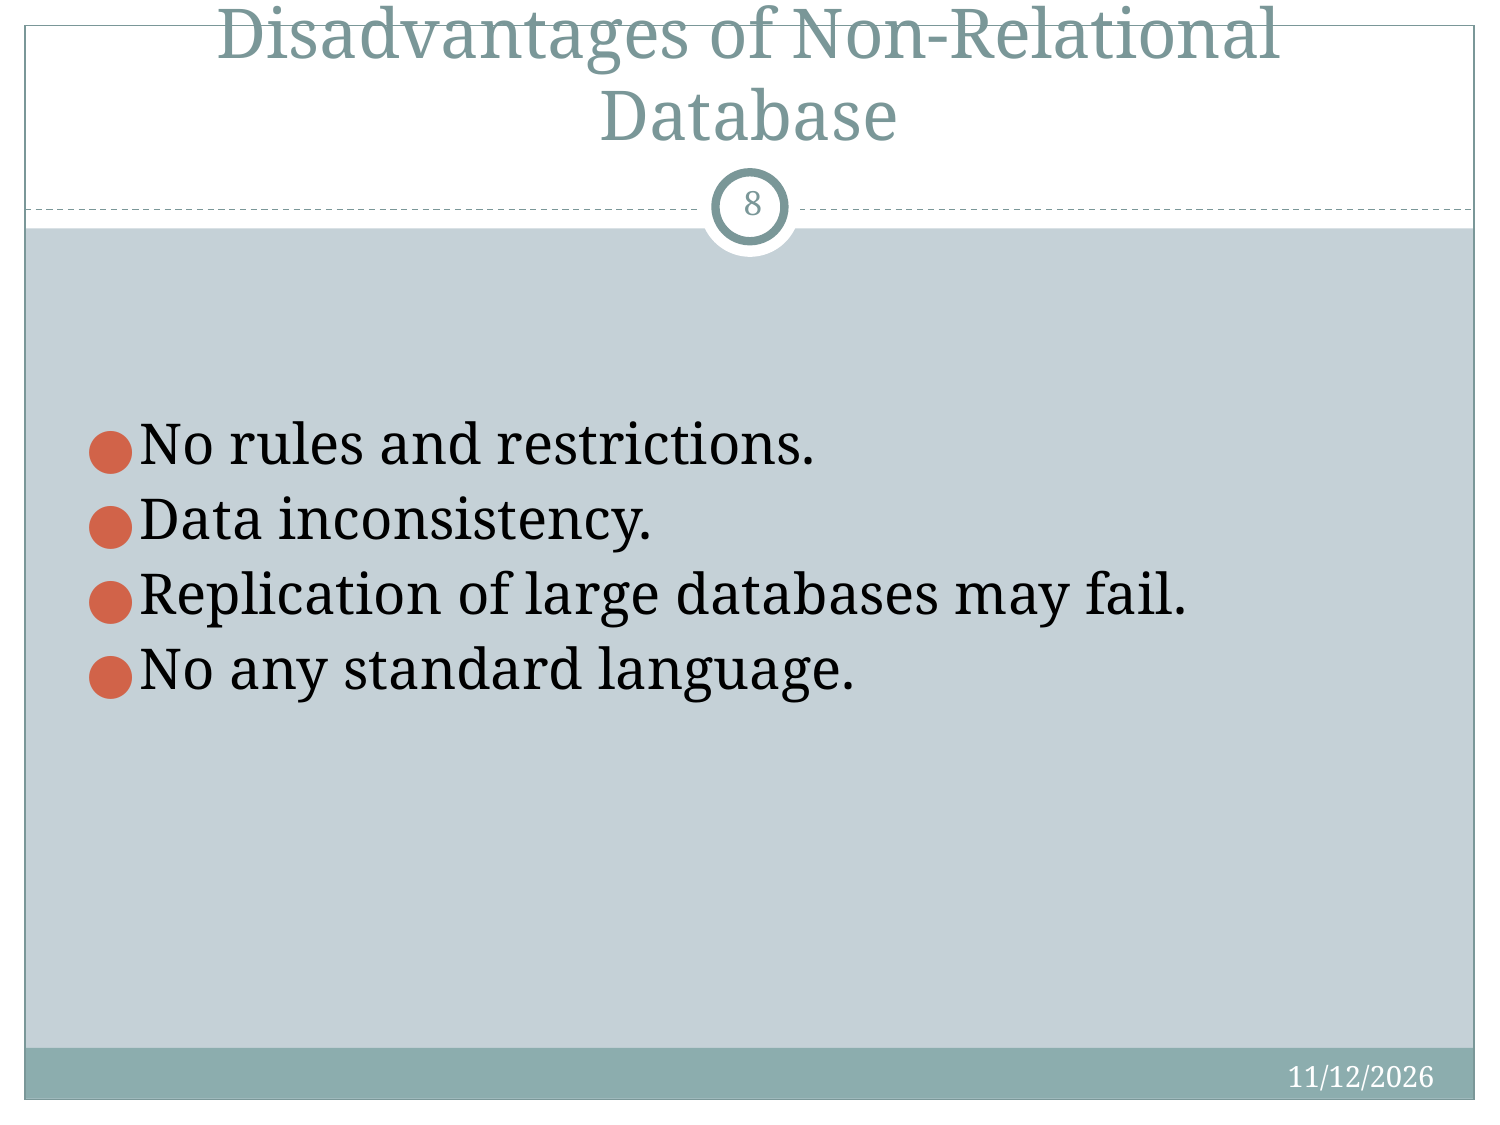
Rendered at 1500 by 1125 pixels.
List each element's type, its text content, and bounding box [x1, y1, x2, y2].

list No rules and restrictions. Data inconsistency. Replication of large databases may fail. No any standard language. [49, 250, 1445, 1001]
slide_number 8 [715, 168, 791, 241]
title Disadvantages of Non-Relational Database [49, 37, 1450, 162]
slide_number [950, 1050, 1450, 1111]
